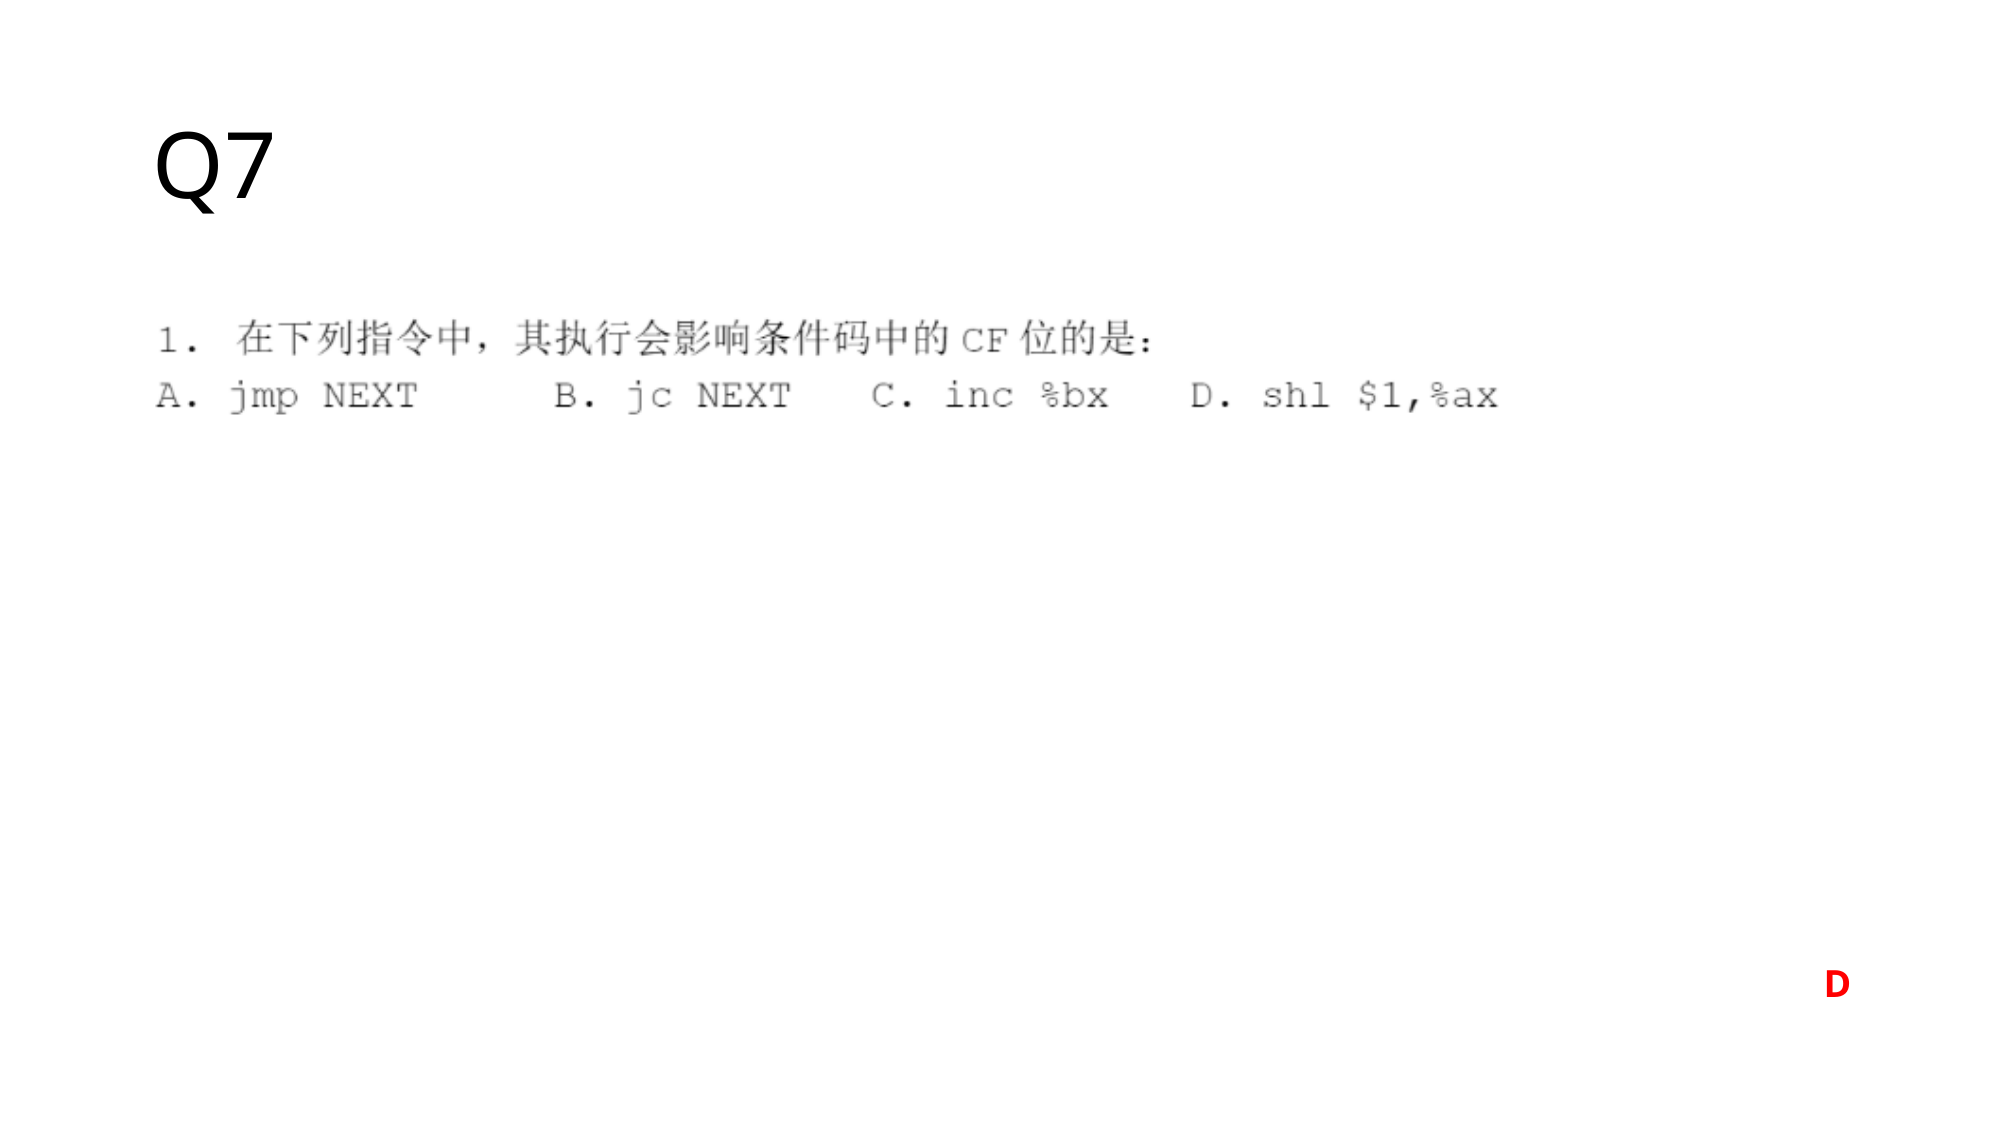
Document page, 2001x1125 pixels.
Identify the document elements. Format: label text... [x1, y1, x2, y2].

picture [137, 299, 1527, 432]
text_box D [1808, 952, 1867, 1013]
title Q7 [137, 59, 1863, 278]
